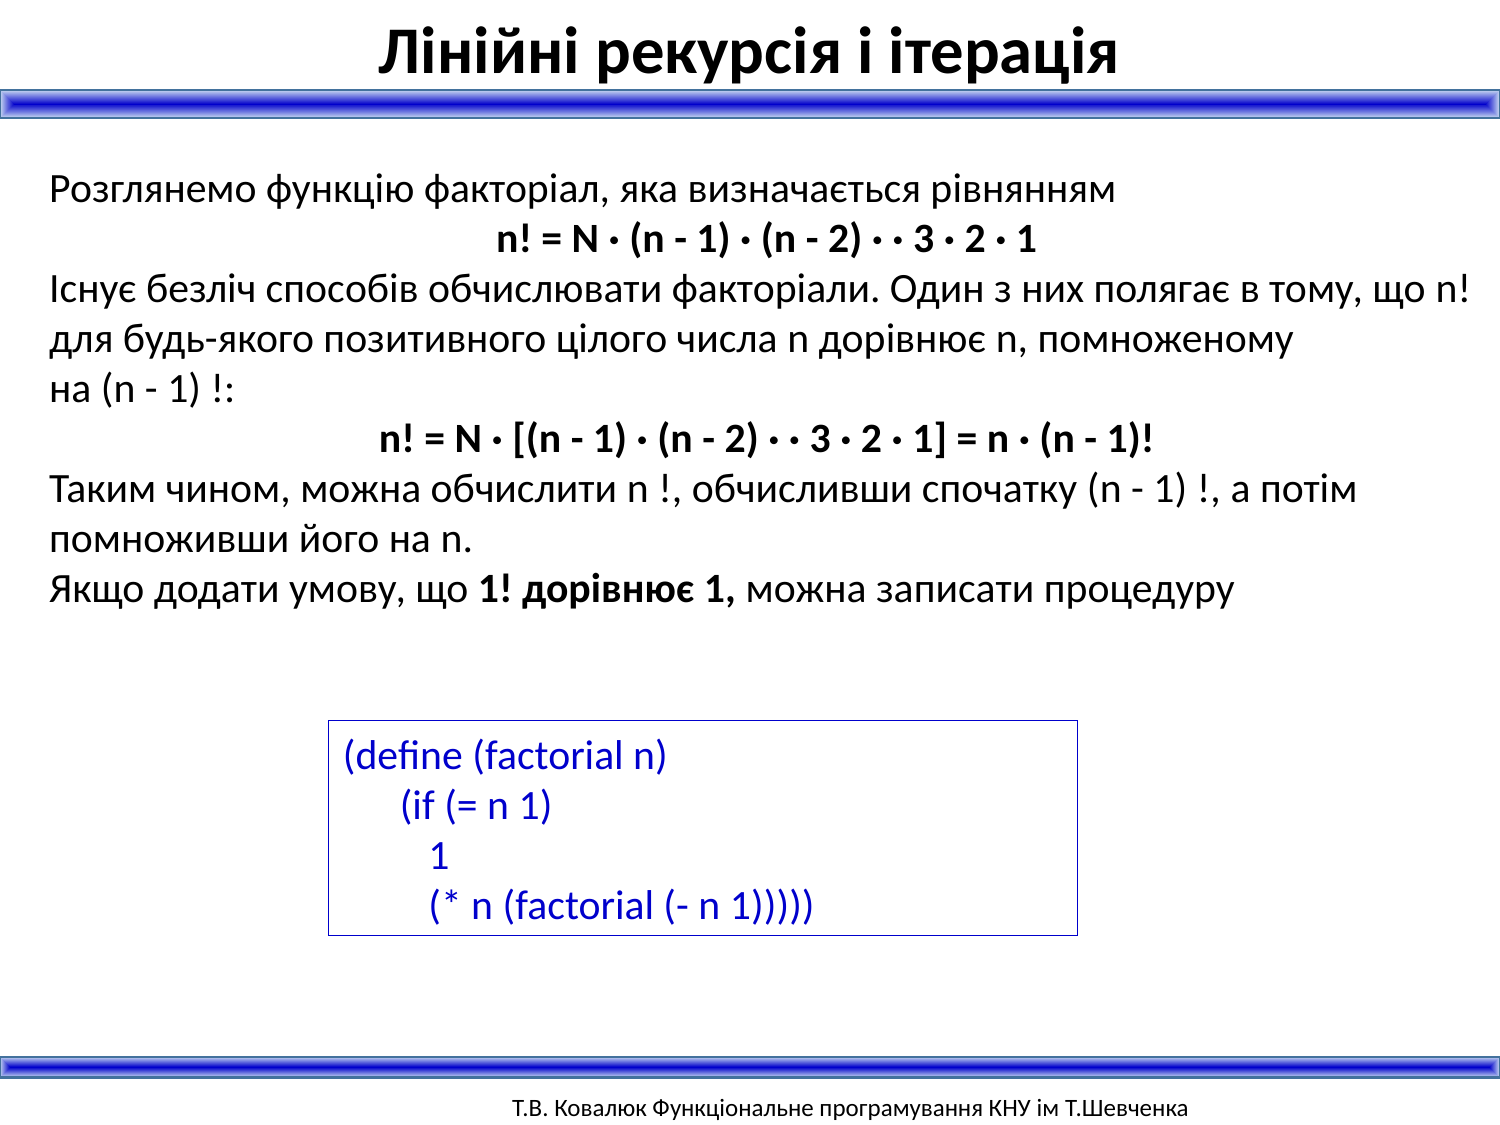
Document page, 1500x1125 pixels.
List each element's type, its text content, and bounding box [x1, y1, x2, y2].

text_box Розглянемо функцію факторіал, яка визначається рівнянням n! = N · (n - 1) · (n - 2) · · 3 · 2 · 1 Існує безліч способів обчислювати факторіали. Один з них полягає в тому, що n! для будь-якого позитивного цілого числа n дорівнює n, помноженому на (n - 1) !: n! = N · [(n - 1) · (n - 2) · · 3 · 2 · 1] = n · (n - 1)! Таким чином, можна обчислити n !, обчисливши спочатку (n - 1) !, а потім помноживши його на n. Якщо додати умову, що 1! дорівнює 1, можна записати процедуру [34, 153, 1500, 619]
text_box Лінійні рекурсія і ітерація [0, 0, 1500, 95]
text_box (define (factorial n) (if (= n 1) 1 (* n (factorial (- n 1))))) [328, 720, 1078, 936]
